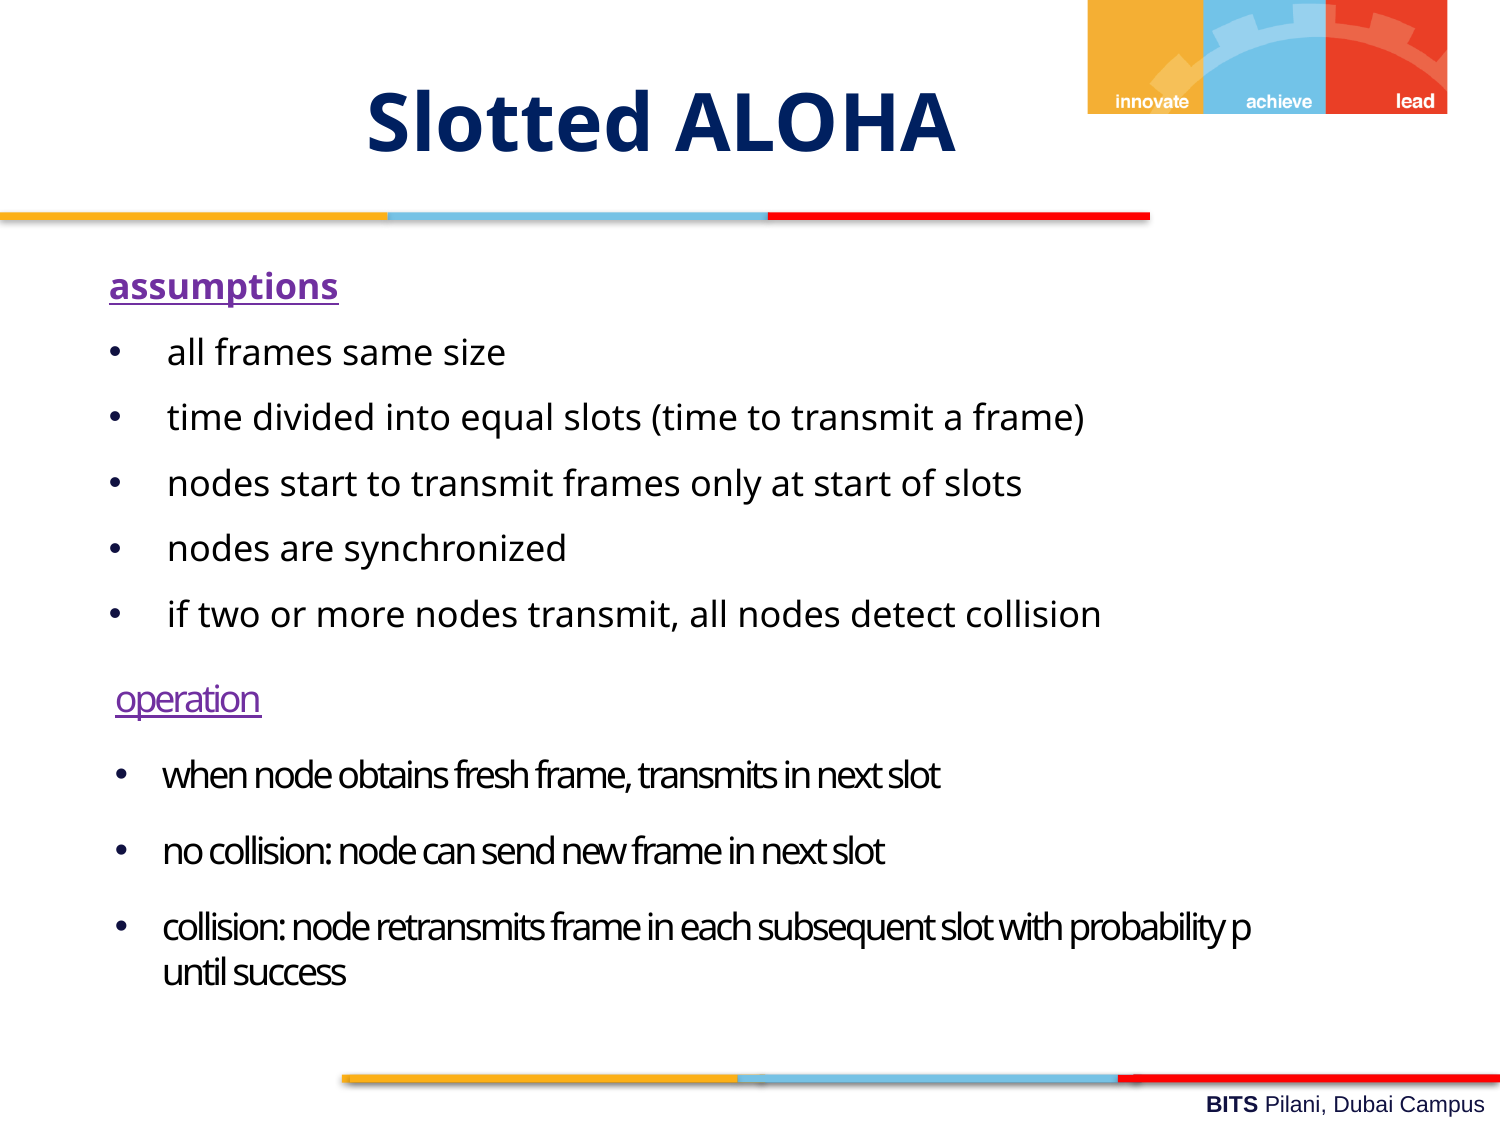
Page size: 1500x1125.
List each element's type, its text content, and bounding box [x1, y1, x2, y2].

picture [1087, 0, 1448, 114]
list operation when node obtains fresh frame, transmits in next slot no collision: node can send new frame in next slot collision: node retransmits frame in each subsequent slot with probability p until success [99, 675, 1275, 993]
title Slotted ALOHA [0, 62, 1324, 175]
list assumptions all frames same size time divided into equal slots (time to transmit a frame) nodes start to transmit frames only at start of slots nodes are synchronized if two or more nodes transmit, all nodes detect collision [93, 256, 1444, 644]
